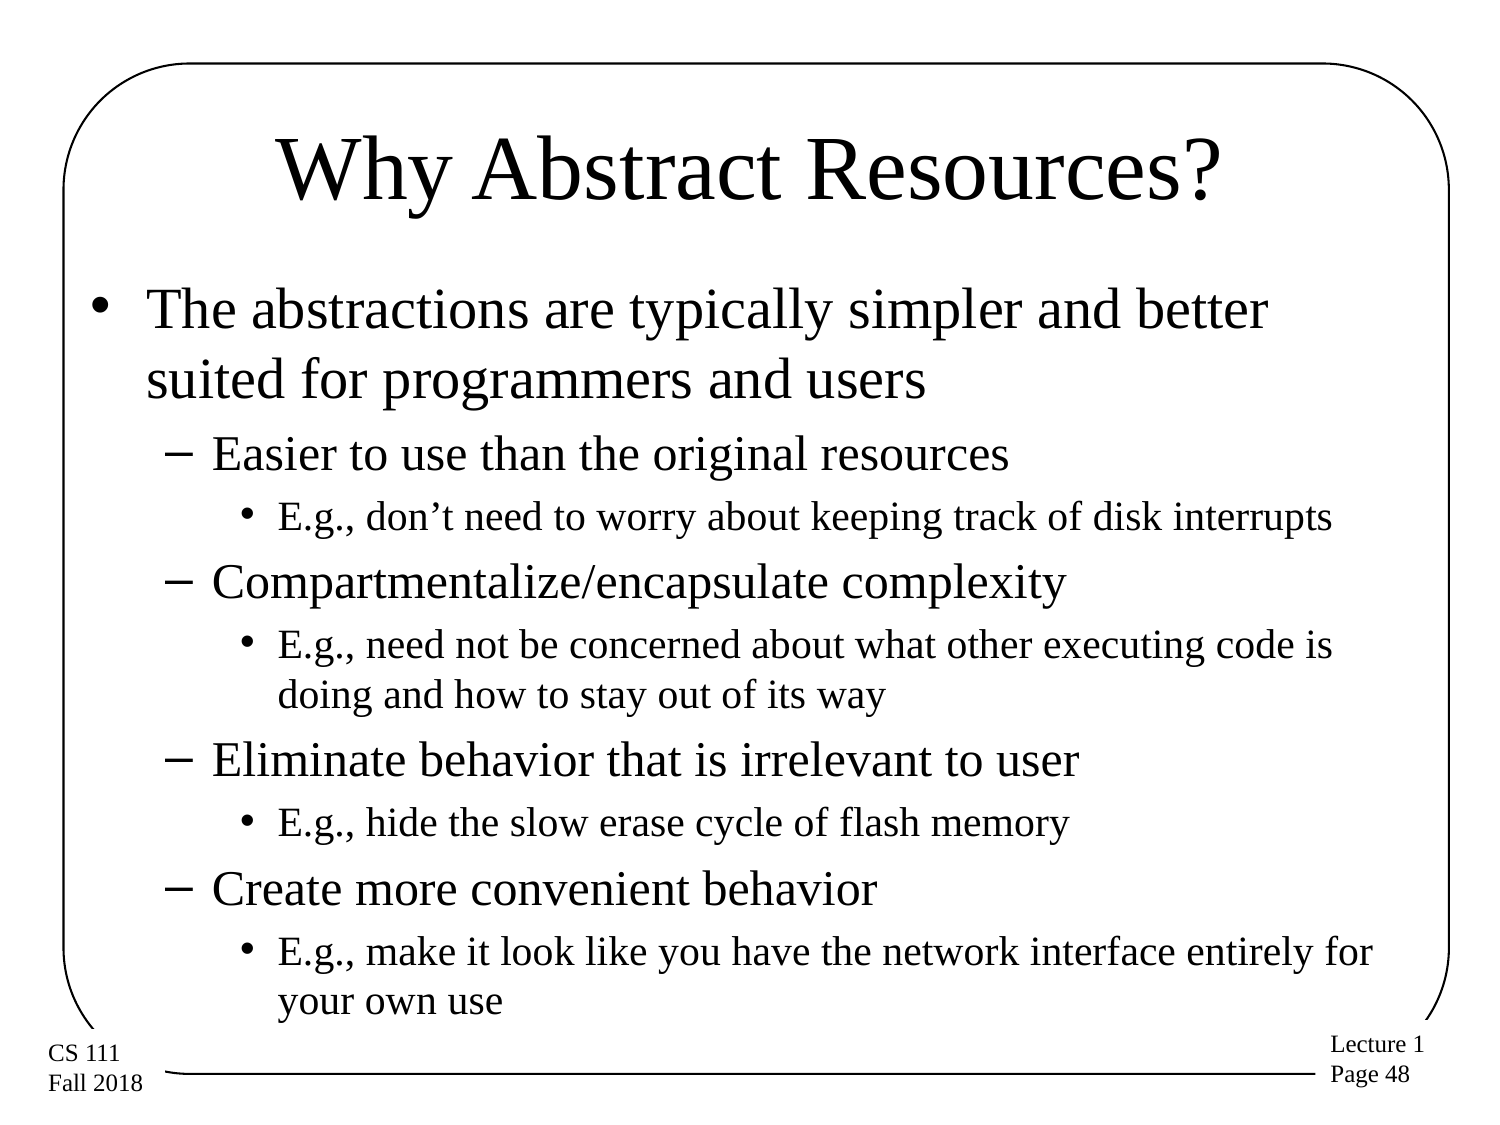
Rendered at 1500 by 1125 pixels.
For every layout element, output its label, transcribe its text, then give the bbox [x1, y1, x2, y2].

title Why Abstract Resources? [74, 69, 1426, 258]
list The abstractions are typically simpler and better suited for programmers and users Easier to use than the original resources E.g., don’t need to worry about keeping track of disk interrupts Compartmentalize/encapsulate complexity E.g., need not be concerned about what other executing code is doing and how to stay out of its way Eliminate behavior that is irrelevant to user E.g., hide the slow erase cycle of flash memory Create more convenient behavior E.g., make it look like you have the network interface entirely for your own use [74, 262, 1426, 1006]
